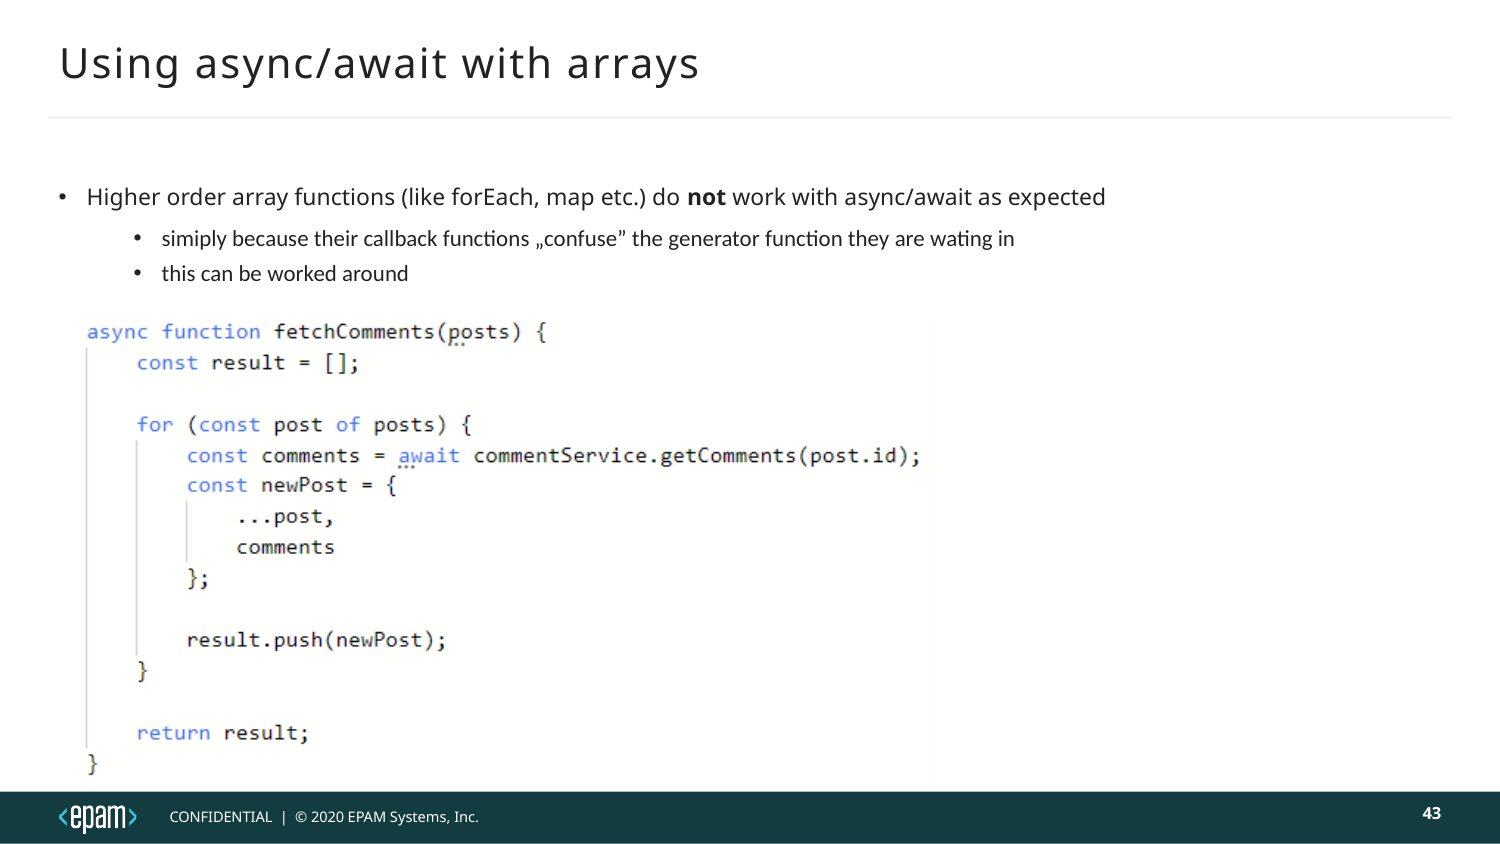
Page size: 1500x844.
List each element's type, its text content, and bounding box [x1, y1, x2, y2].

slide_number 43 [1216, 791, 1442, 844]
title Using async/await with arrays [59, 37, 1442, 87]
picture [82, 318, 936, 784]
list Higher order array functions (like forEach, map etc.) do not work with async/await as expected simiply because their callback functions „confuse” the generator function they are wating in this can be worked around [58, 177, 1442, 735]
